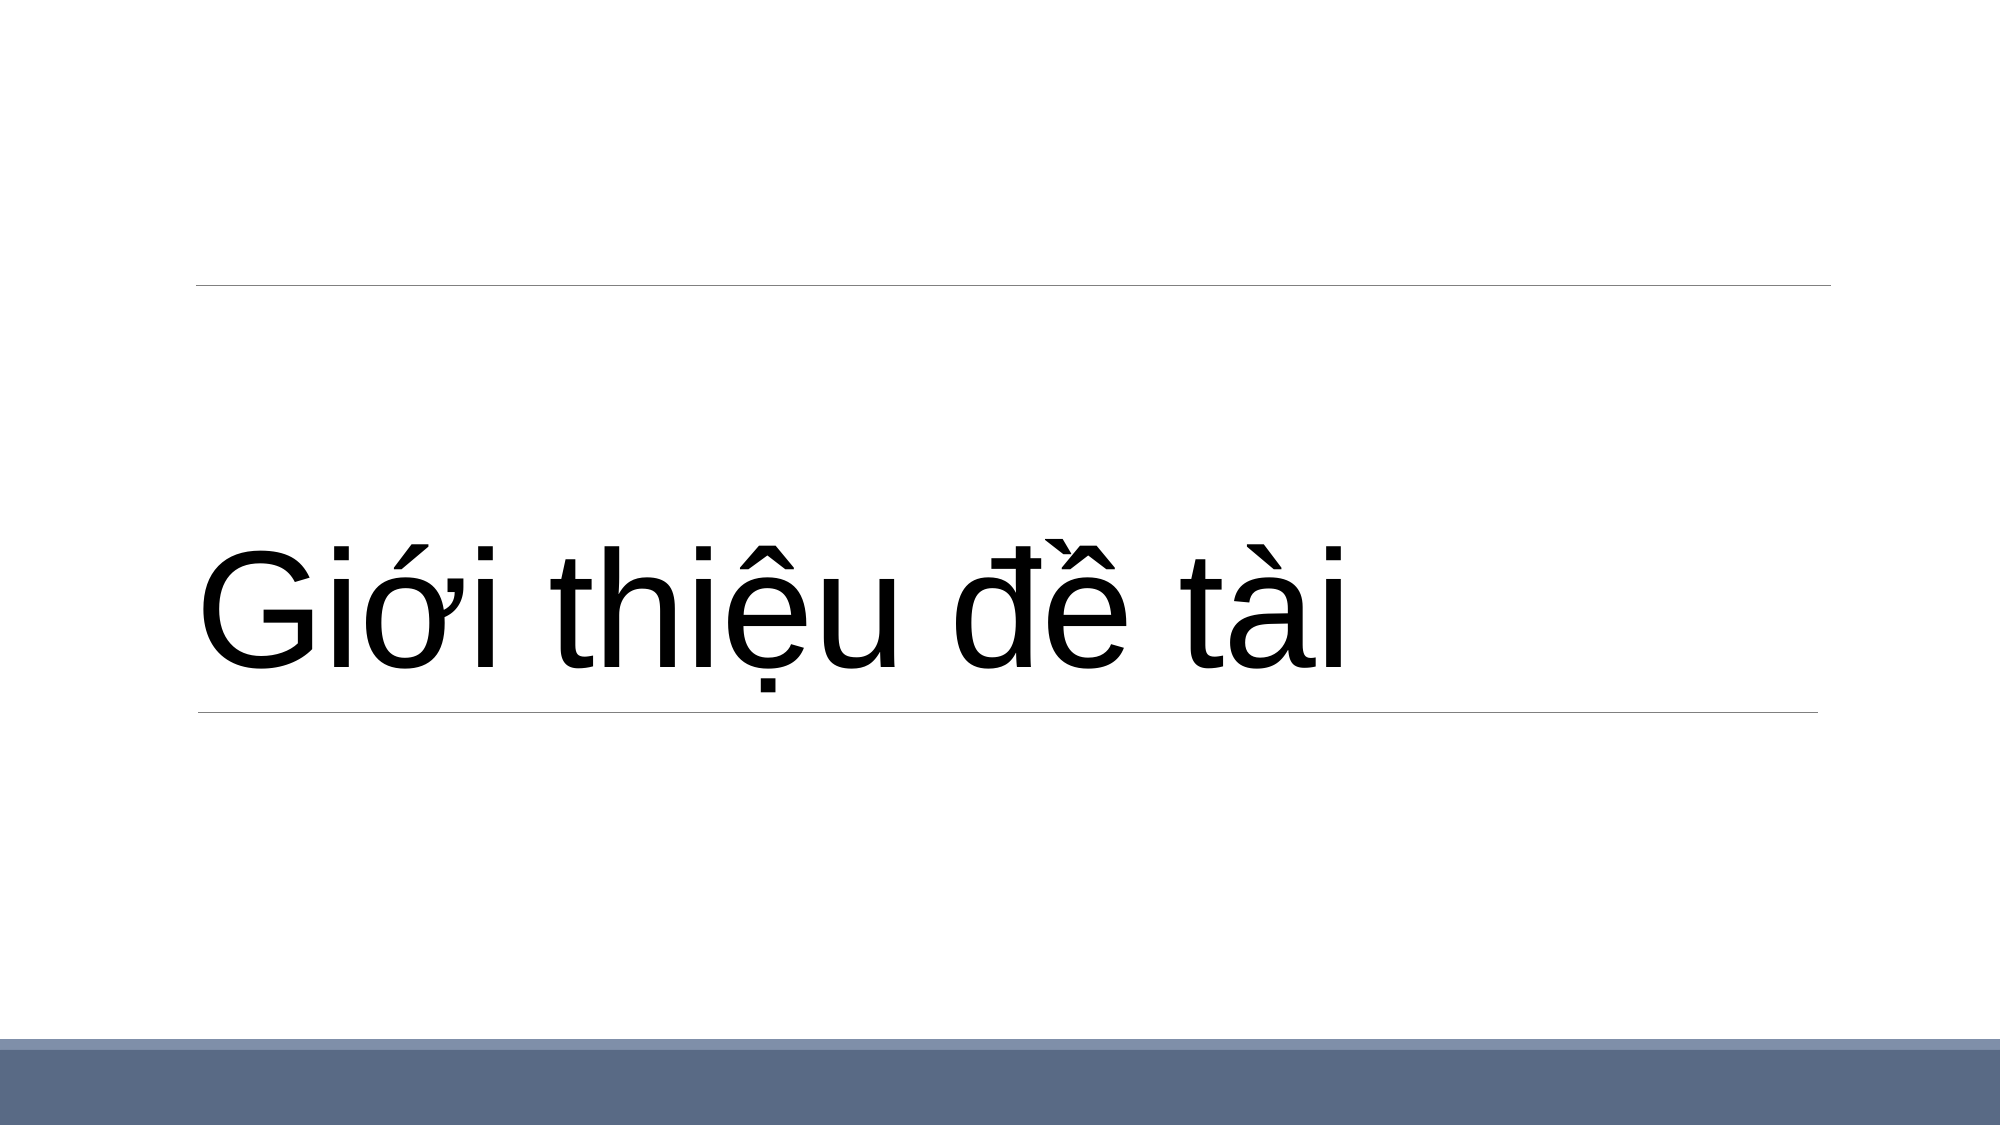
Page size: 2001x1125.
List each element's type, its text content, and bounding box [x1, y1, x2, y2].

title Giới thiệu đề tài [180, 124, 1830, 710]
